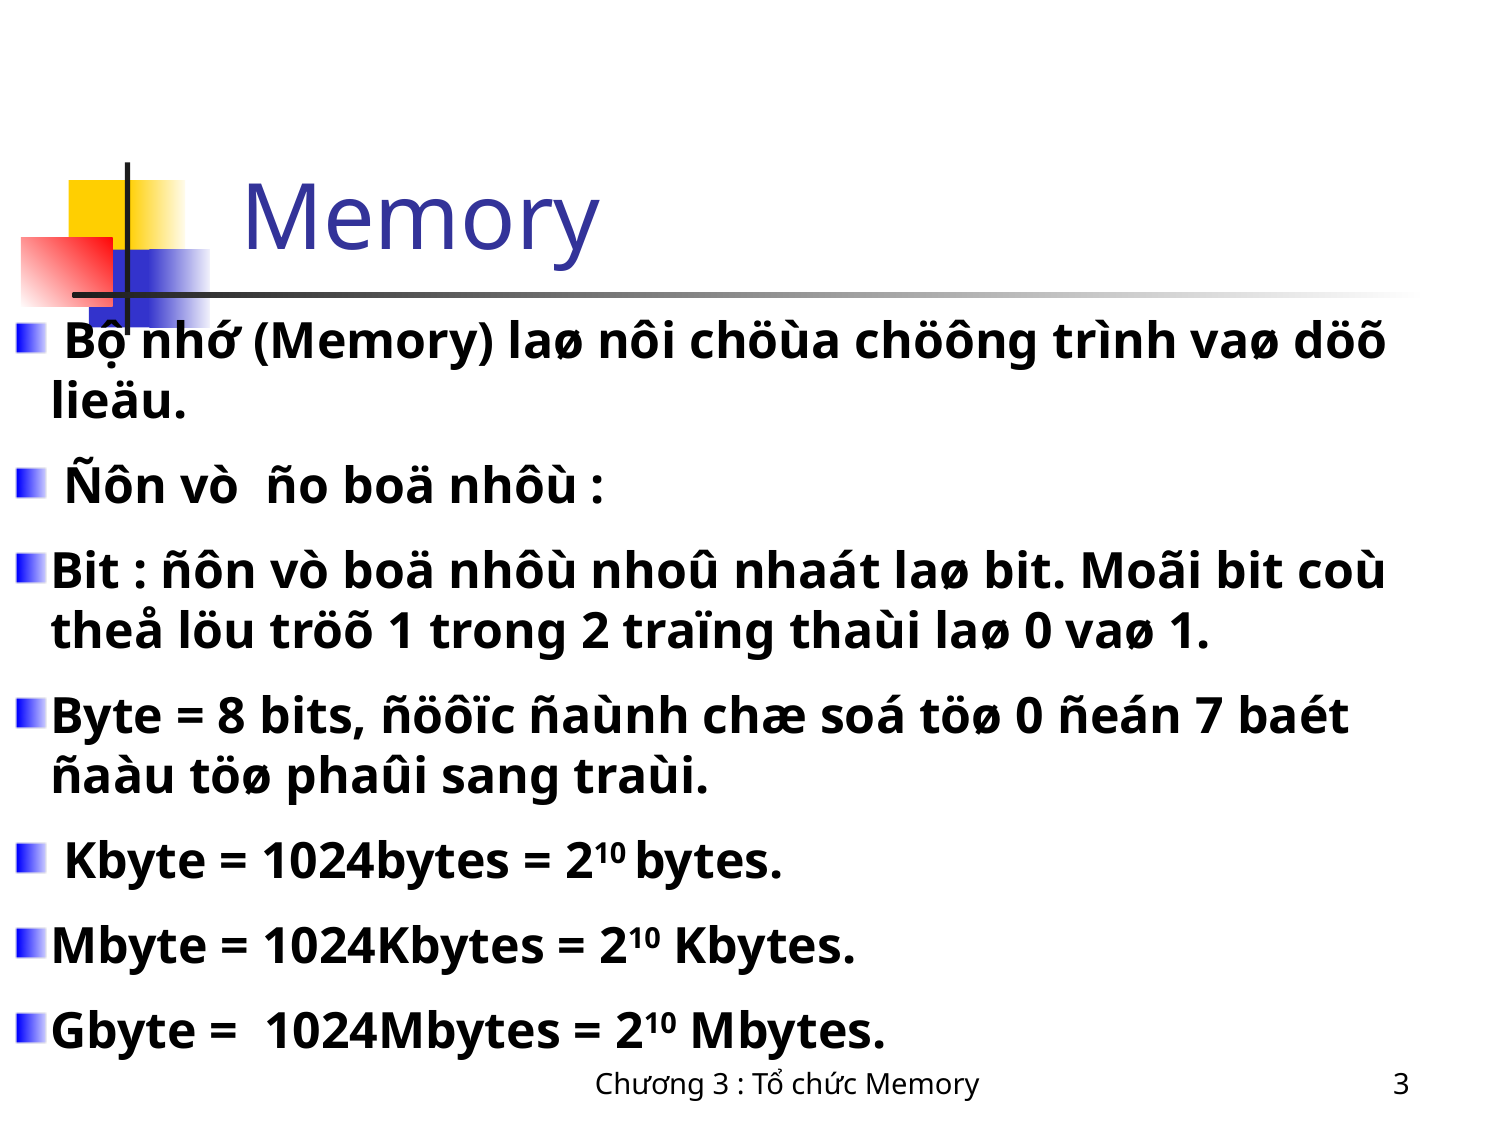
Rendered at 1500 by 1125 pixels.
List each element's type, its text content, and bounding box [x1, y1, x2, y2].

picture [14, 841, 50, 877]
picture [14, 696, 50, 732]
text_box Bộ nhớ (Memory) laø nôi chöùa chöông trình vaø döõ lieäu. Ñôn vò ño boä nhôù : Bit : ñôn vò boä nhôù nhoû nhaát laø bit. Moãi bit coù theå löu tröõ 1 trong 2 traïng thaùi laø 0 vaø 1. Byte = 8 bits, ñöôïc ñaùnh chæ soá töø 0 ñeán 7 baét ñaàu töø phaûi sang traùi. Kbyte = 1024bytes = 210 bytes. Mbyte = 1024Kbytes = 210 Kbytes. Gbyte = 1024Mbytes = 210 Mbytes. [0, 301, 1500, 1125]
picture [14, 466, 50, 502]
picture [14, 321, 50, 357]
picture [14, 926, 50, 962]
picture [14, 1011, 50, 1047]
title Memory [225, 149, 1500, 275]
picture [14, 551, 50, 587]
